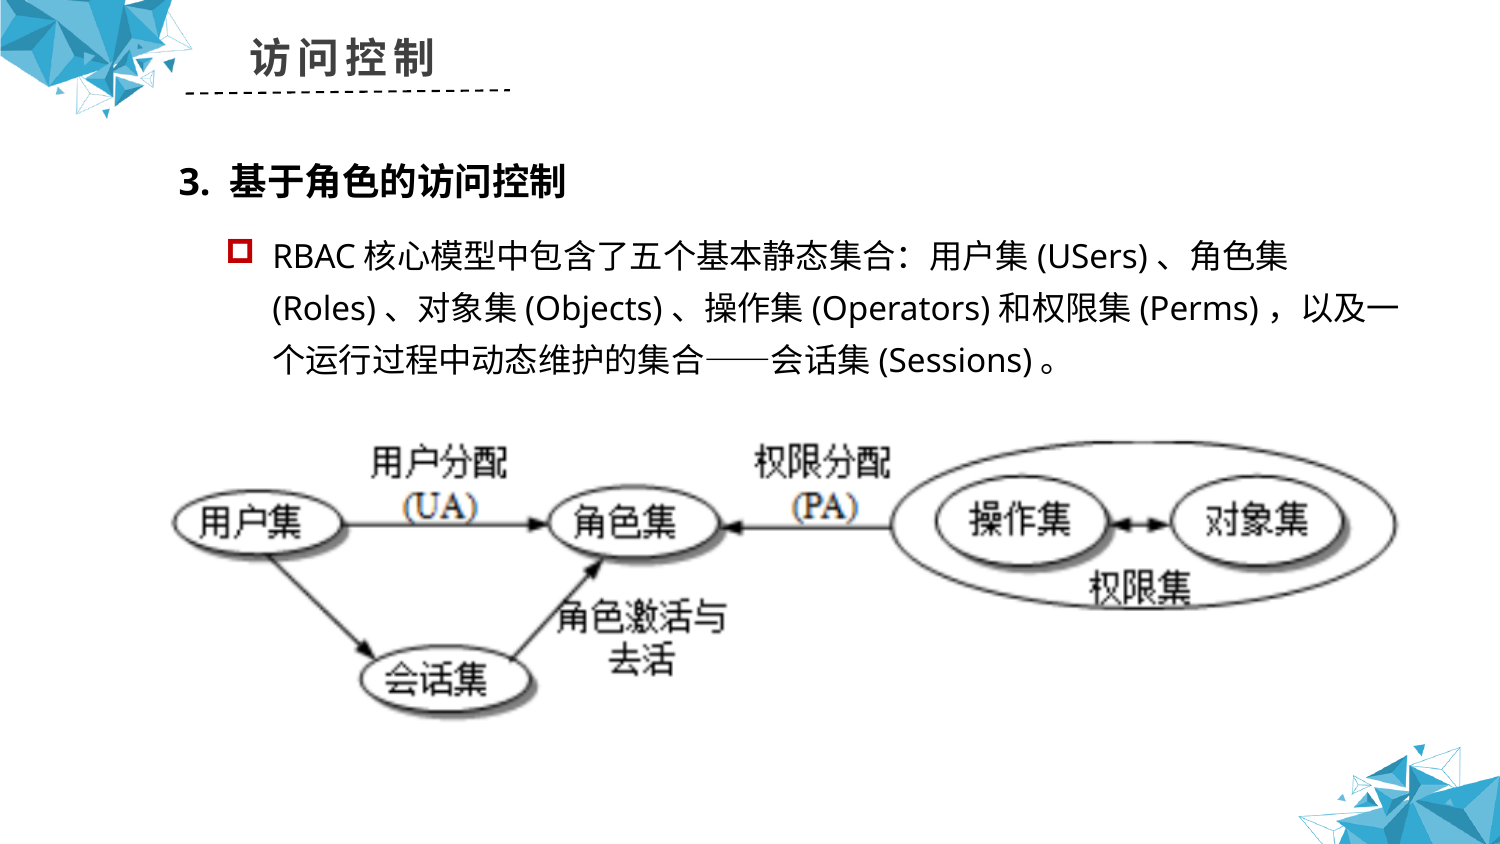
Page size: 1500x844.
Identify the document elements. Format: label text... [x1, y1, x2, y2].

text_box 3. 基于角色的访问控制 [163, 127, 585, 211]
text_box RBAC核心模型中包含了五个基本静态集合：用户集(USers)、角色集(Roles)、对象集(Objects)、操作集(Operators)和权限集(Perms)，以及一个运行过程中动态维护的集合——会话集(Sessions)。 [210, 216, 1442, 387]
picture [163, 422, 1500, 844]
text_box 访问控制 [211, 24, 494, 90]
picture [0, 0, 211, 127]
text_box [185, 90, 510, 94]
